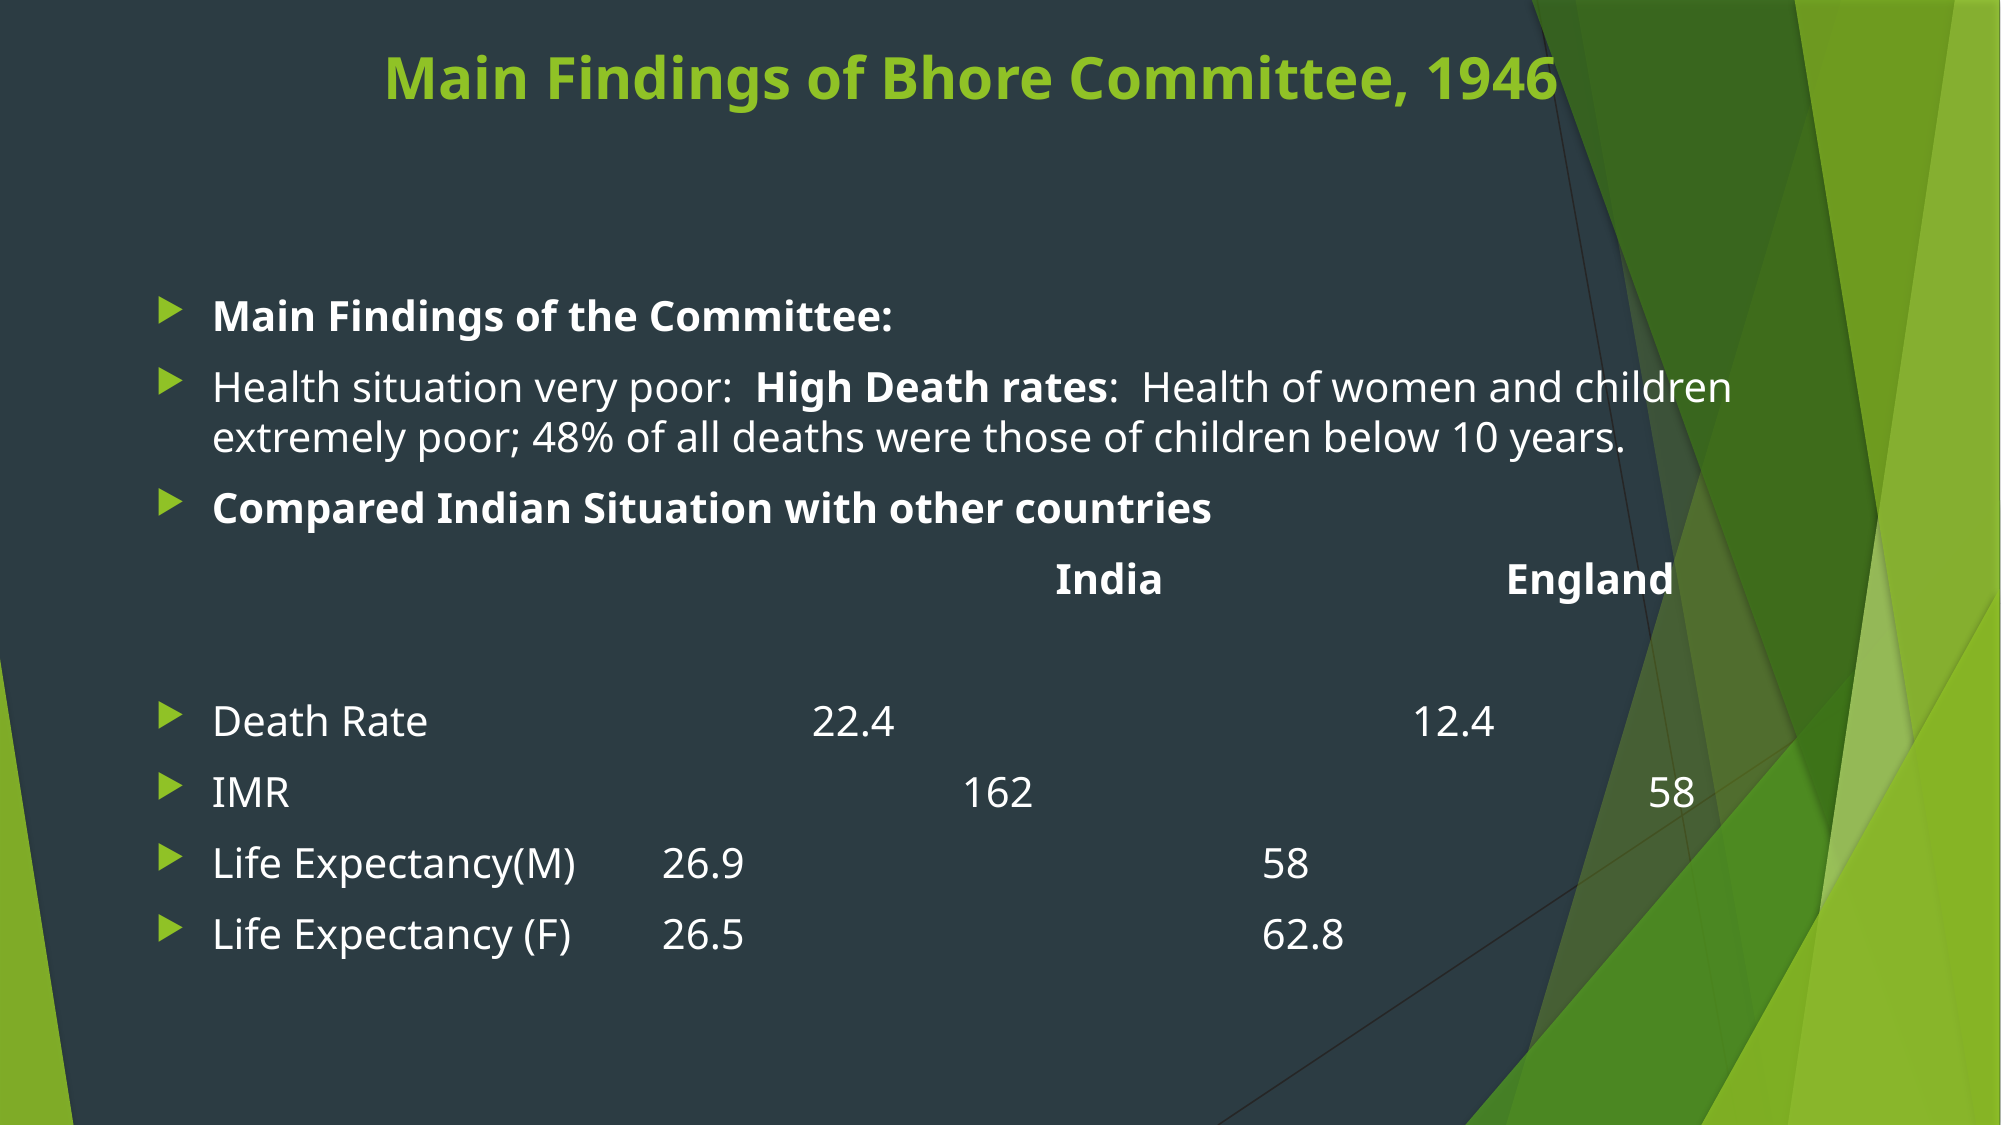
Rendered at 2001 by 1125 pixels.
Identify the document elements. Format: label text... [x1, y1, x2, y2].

title Main Findings of Bhore Committee, 1946 [368, 17, 1831, 179]
list Main Findings of the Committee: Health situation very poor: High Death rates: Health of women and children extremely poor; 48% of all deaths were those of children below 10 years. Compared Indian Situation with other countries India England Death Rate 22.4 12.4 IMR 162 58 Life Expectancy(M) 26.9 58 Life Expectancy (F) 26.5 62.8 [140, 282, 1888, 1034]
